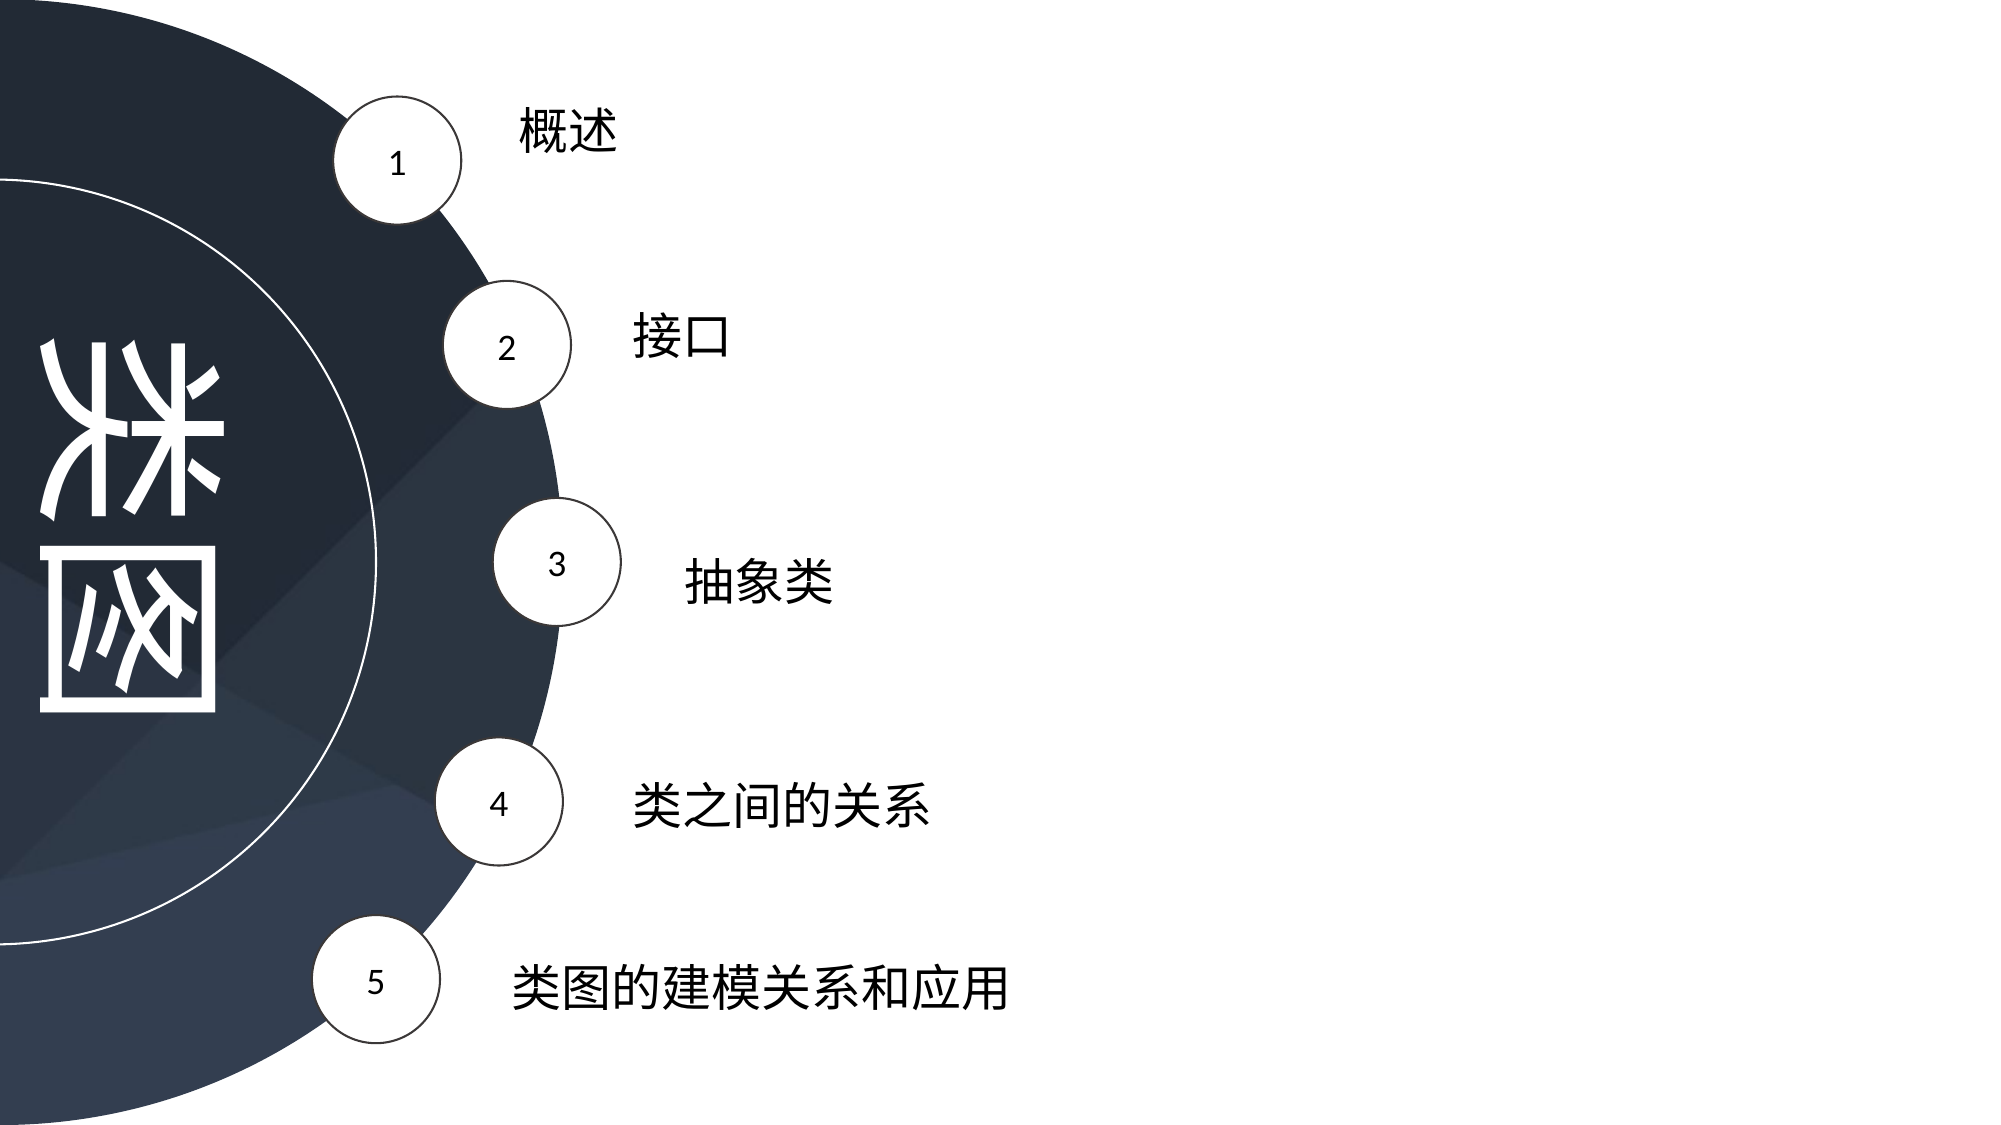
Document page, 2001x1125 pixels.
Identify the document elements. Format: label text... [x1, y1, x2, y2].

text_box 2 [563, 311, 573, 379]
text_box 类图的建模关系和应用 [563, 932, 1951, 1022]
text_box 抽象类 [673, 526, 2000, 616]
text_box 接口 [620, 280, 1951, 370]
text_box 类之间的关系 [620, 751, 2000, 841]
text_box 3 [563, 497, 622, 627]
text_box 概述 [563, 76, 1918, 166]
picture [0, 0, 563, 1125]
